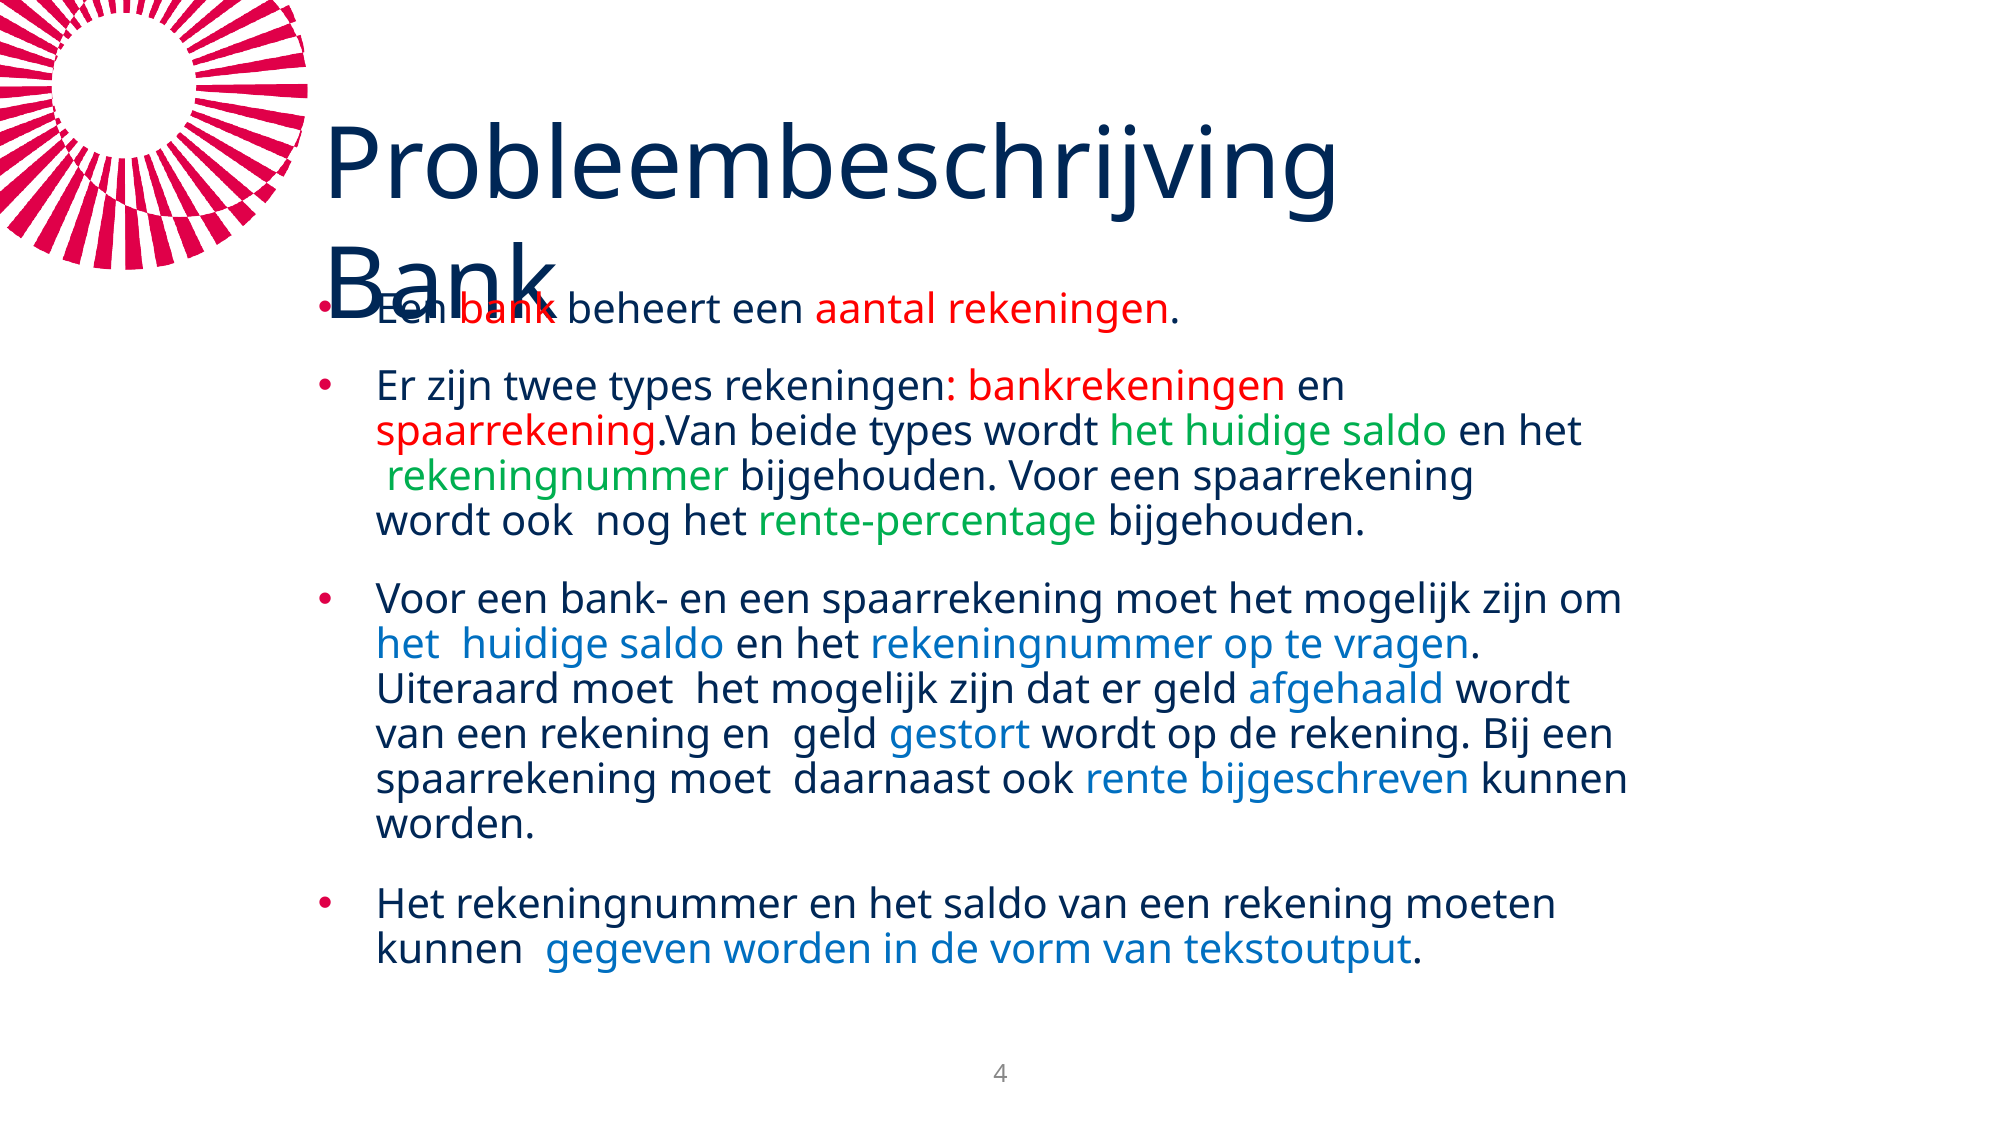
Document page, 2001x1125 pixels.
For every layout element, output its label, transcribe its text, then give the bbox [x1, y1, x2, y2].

text_box 4 [986, 1055, 1014, 1092]
text_box Een bank beheert een aantal rekeningen. Er zijn twee types rekeningen: bankrekeningen en spaarrekening.Van beide types wordt het huidige saldo en het rekeningnummer bijgehouden. Voor een spaarrekening wordt ook nog het rente-percentage bijgehouden. Voor een bank- en een spaarrekening moet het mogelijk zijn om het huidige saldo en het rekeningnummer op te vragen. Uiteraard moet het mogelijk zijn dat er geld afgehaald wordt van een rekening en geld gestort wordt op de rekening. Bij een spaarrekening moet daarnaast ook rente bijgeschreven kunnen worden. Het rekeningnummer en het saldo van een rekening moeten kunnen gegeven worden in de vorm van tekstoutput. [315, 251, 1634, 972]
title Probleembeschrijving Bank [320, 96, 1512, 251]
picture [0, 0, 308, 270]
